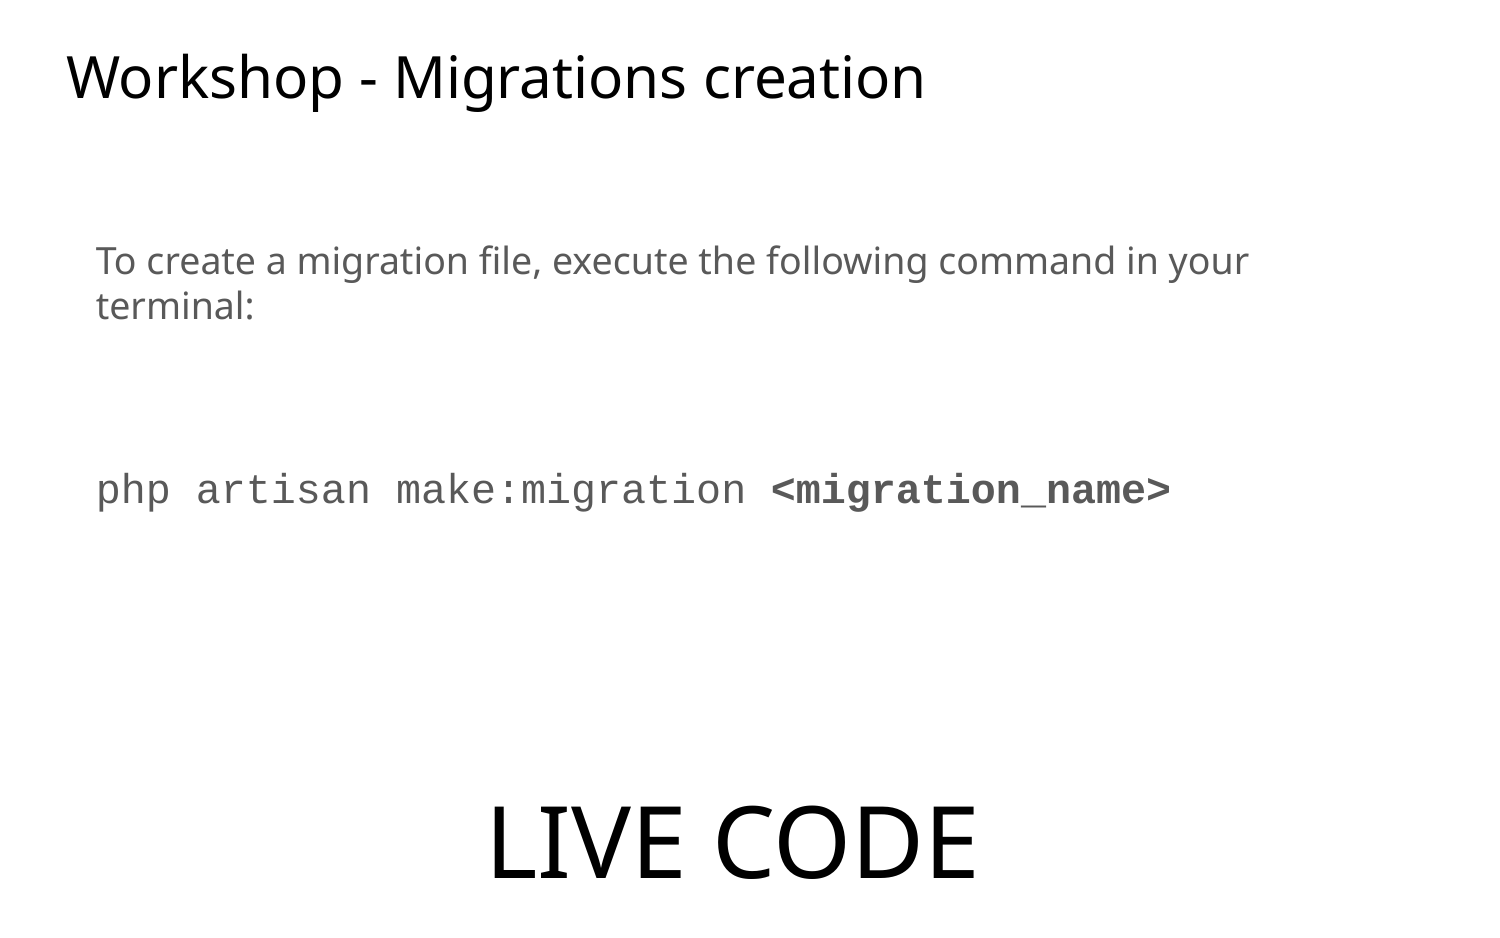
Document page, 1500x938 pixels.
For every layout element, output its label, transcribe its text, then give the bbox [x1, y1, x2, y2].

text_box LIVE CODE [469, 763, 1007, 883]
title Workshop - Migrations creation [51, 25, 1449, 130]
text_box To create a migration file, execute the following command in your terminal: php artisan make:migration <migration_name> [80, 221, 1358, 566]
